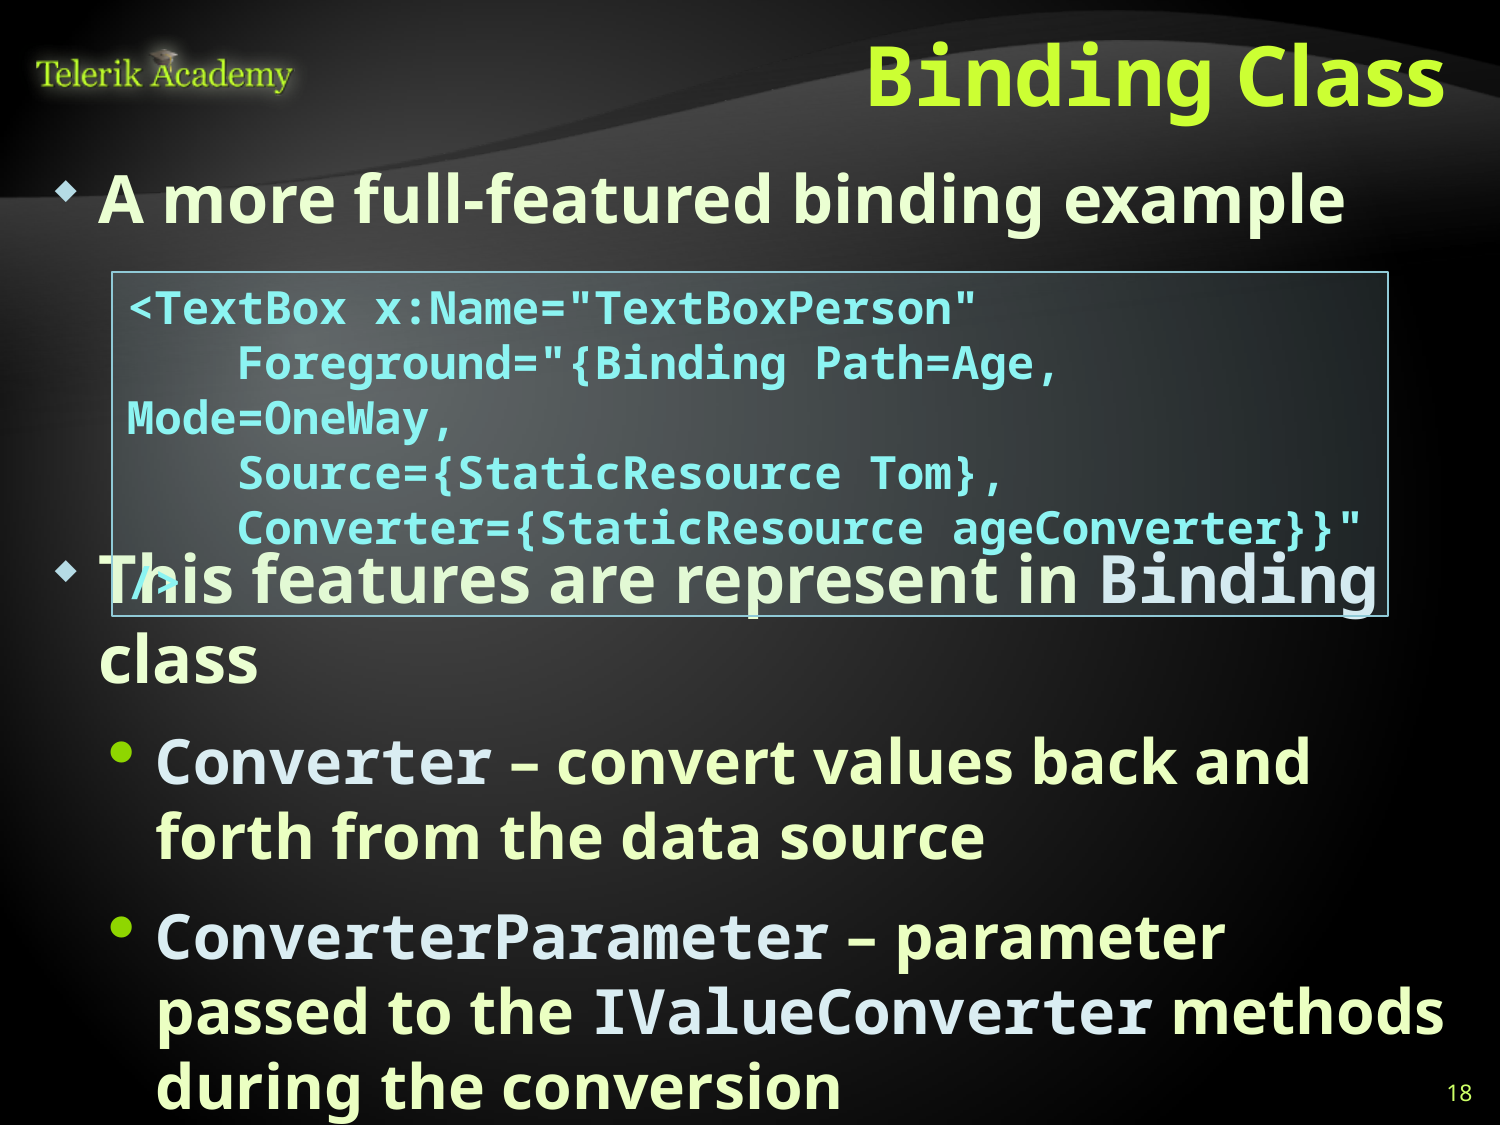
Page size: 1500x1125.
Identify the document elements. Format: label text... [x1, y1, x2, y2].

list A more full-featured binding example This features are represent in Binding class Converter – convert values back and forth from the data source ConverterParameter – parameter passed to the IValueConverter methods during the conversion [37, 149, 1463, 1100]
slide_number 18 [1412, 1074, 1488, 1113]
text_box <TextBox x:Name="TextBoxPerson" Foreground="{Binding Path=Age, Mode=OneWay, Source={StaticResource Tom}, Converter={StaticResource ageConverter}}" /> [112, 271, 1388, 617]
picture [0, 0, 1500, 1125]
title Binding Class [300, 12, 1463, 149]
